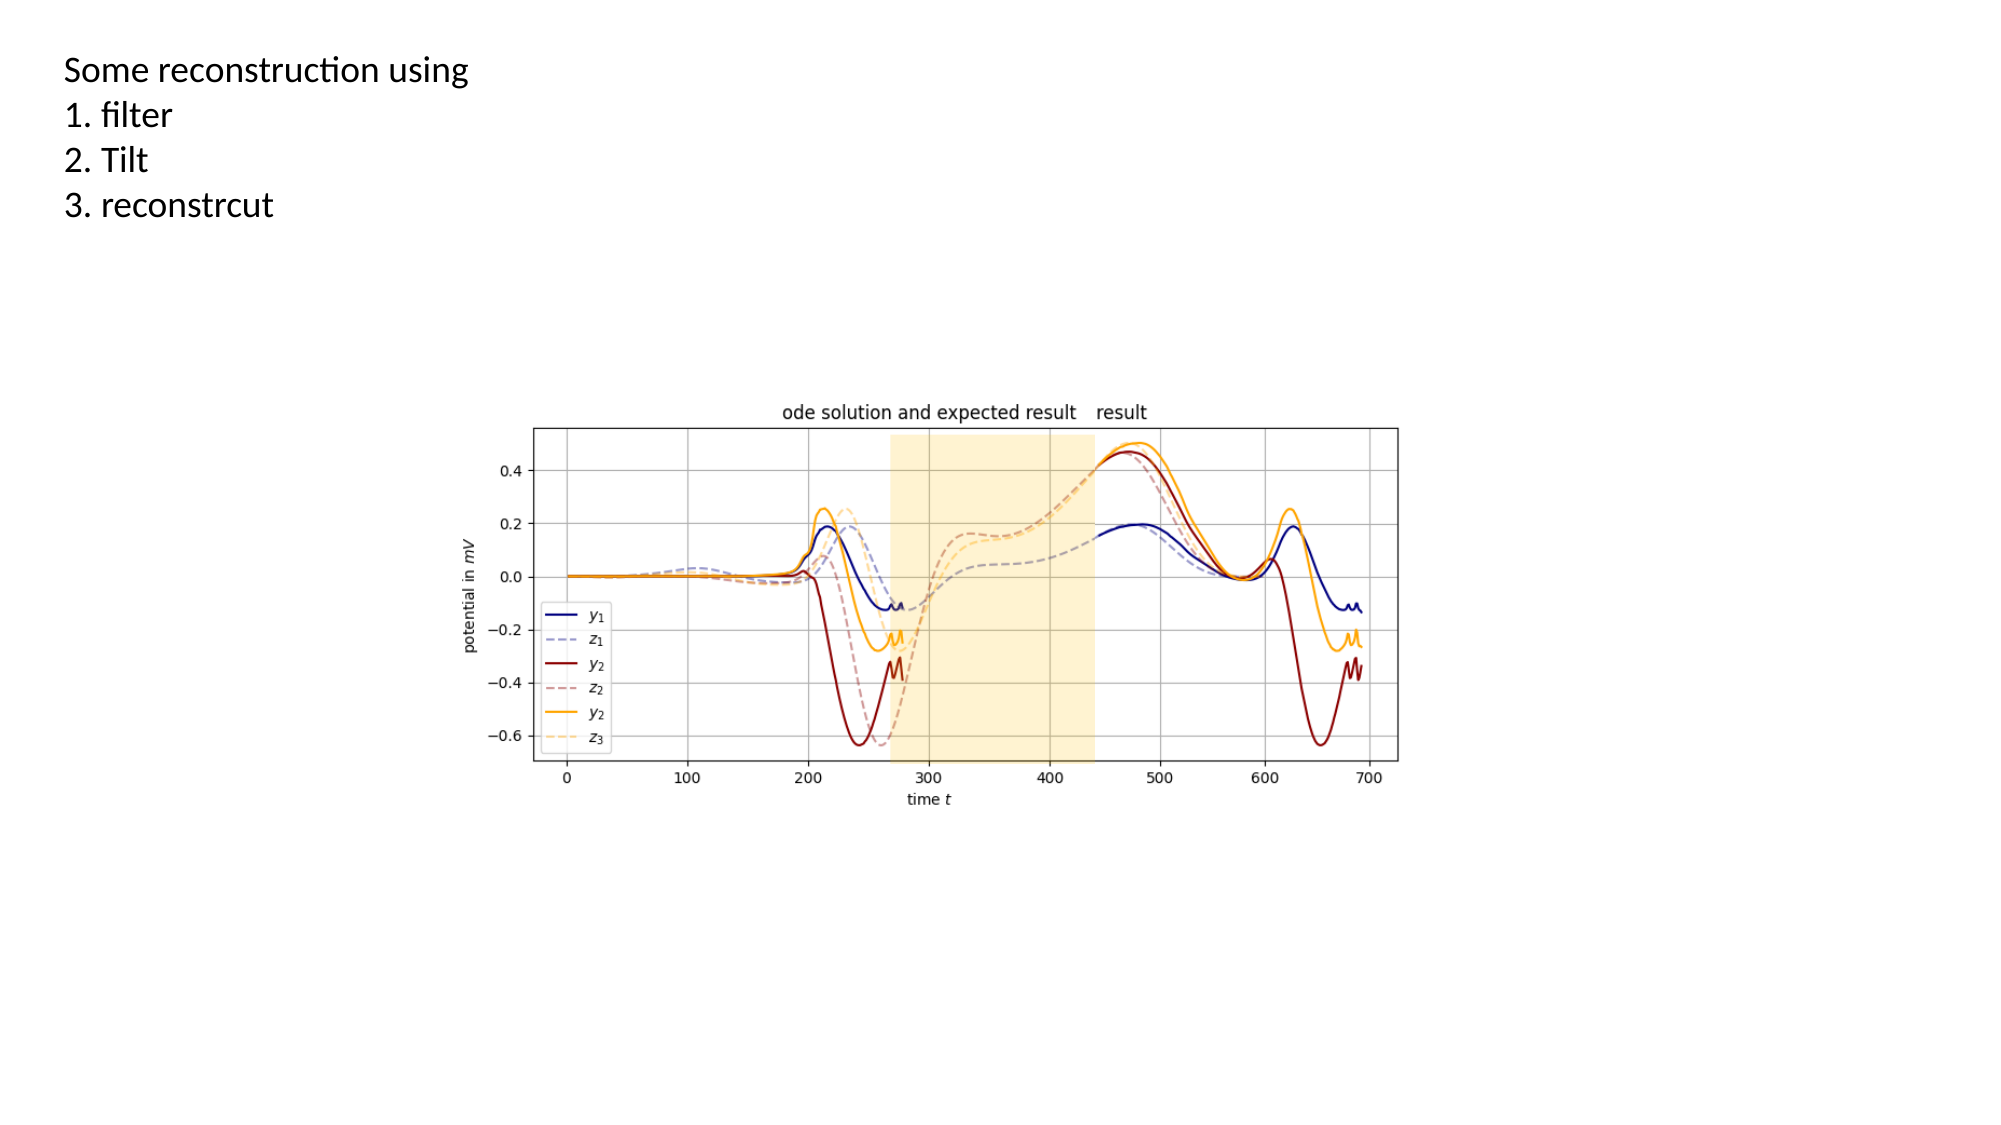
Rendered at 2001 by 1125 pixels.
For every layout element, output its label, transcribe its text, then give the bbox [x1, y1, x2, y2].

text_box Some reconstruction using 1. filter 2. Tilt 3. reconstrcut [49, 37, 499, 233]
picture [405, 376, 1500, 808]
